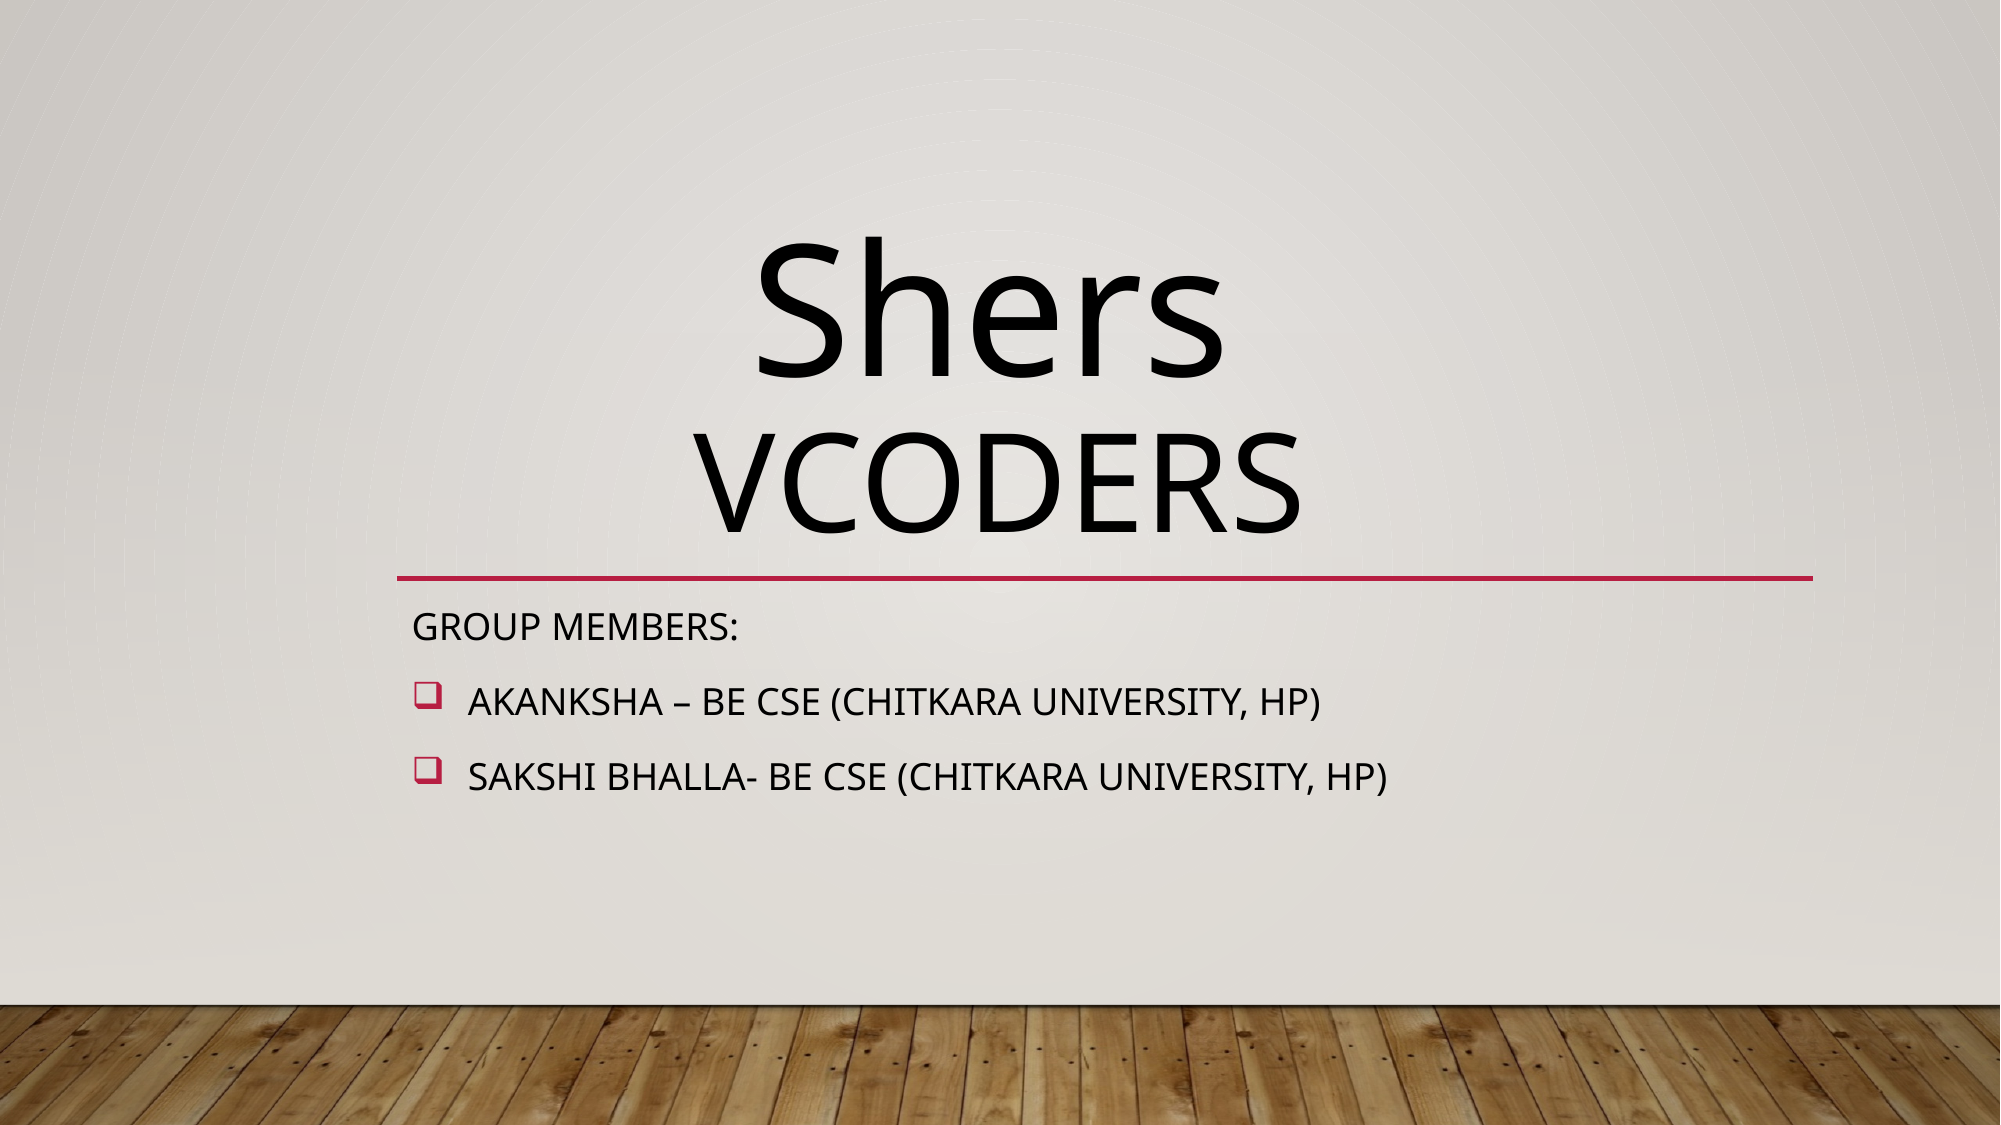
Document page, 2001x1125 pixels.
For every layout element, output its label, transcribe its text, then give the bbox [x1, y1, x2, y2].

picture [0, 1005, 2000, 1125]
text_box Shers [268, 185, 1713, 420]
subtitle GROUP MEMBERS: Akanksha – Be Cse (Chitkara University, hp) Sakshi Bhalla- BE CSE (Chitkara university, hp) [396, 579, 1814, 740]
title Vcoders [249, 170, 1750, 563]
